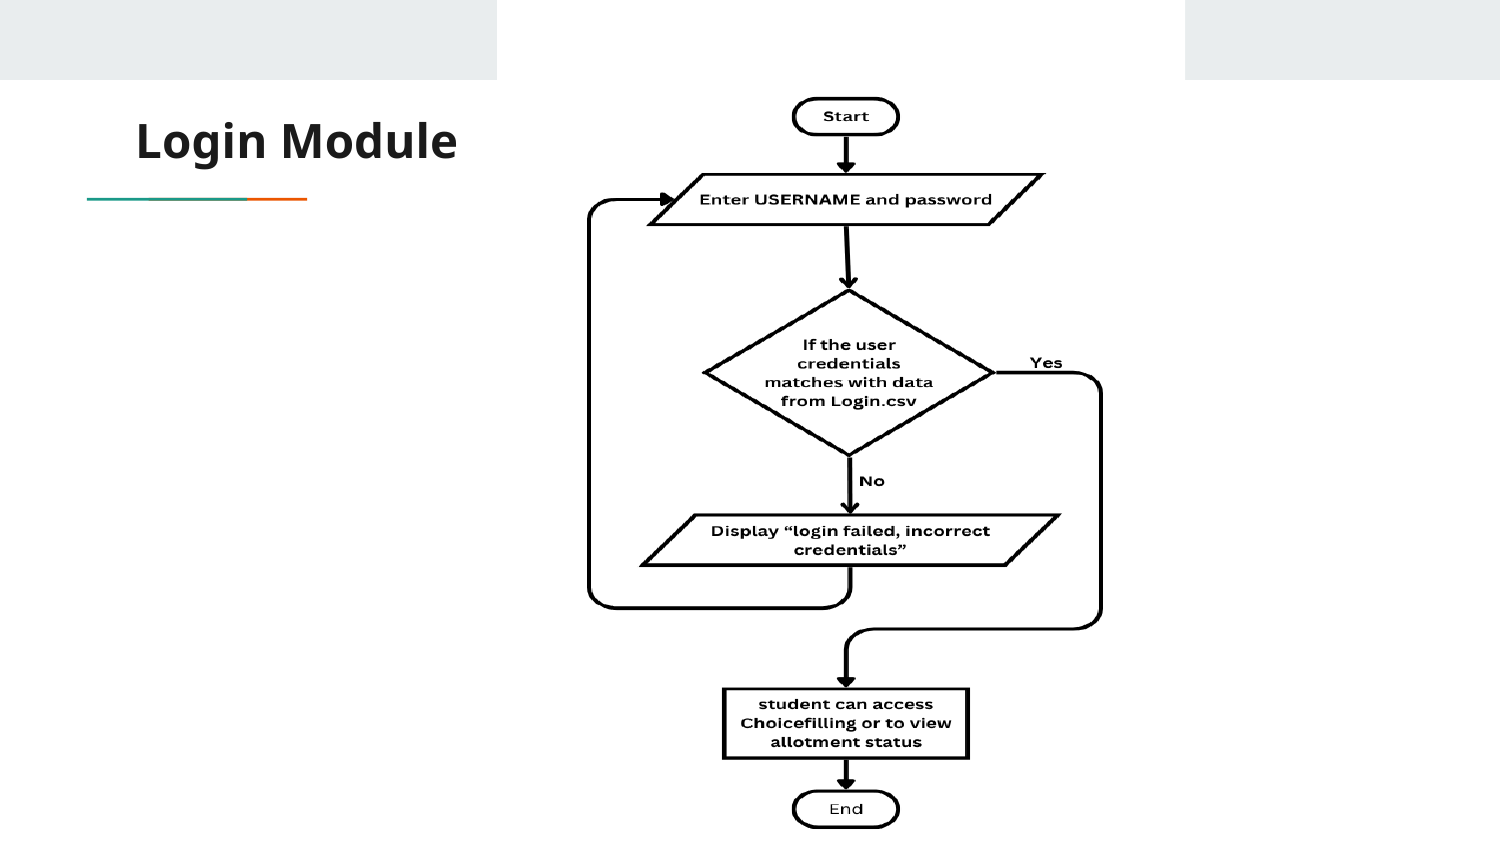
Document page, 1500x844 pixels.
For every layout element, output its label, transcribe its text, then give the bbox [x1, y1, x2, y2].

title Login Module [120, 96, 491, 184]
picture [496, 0, 1186, 844]
